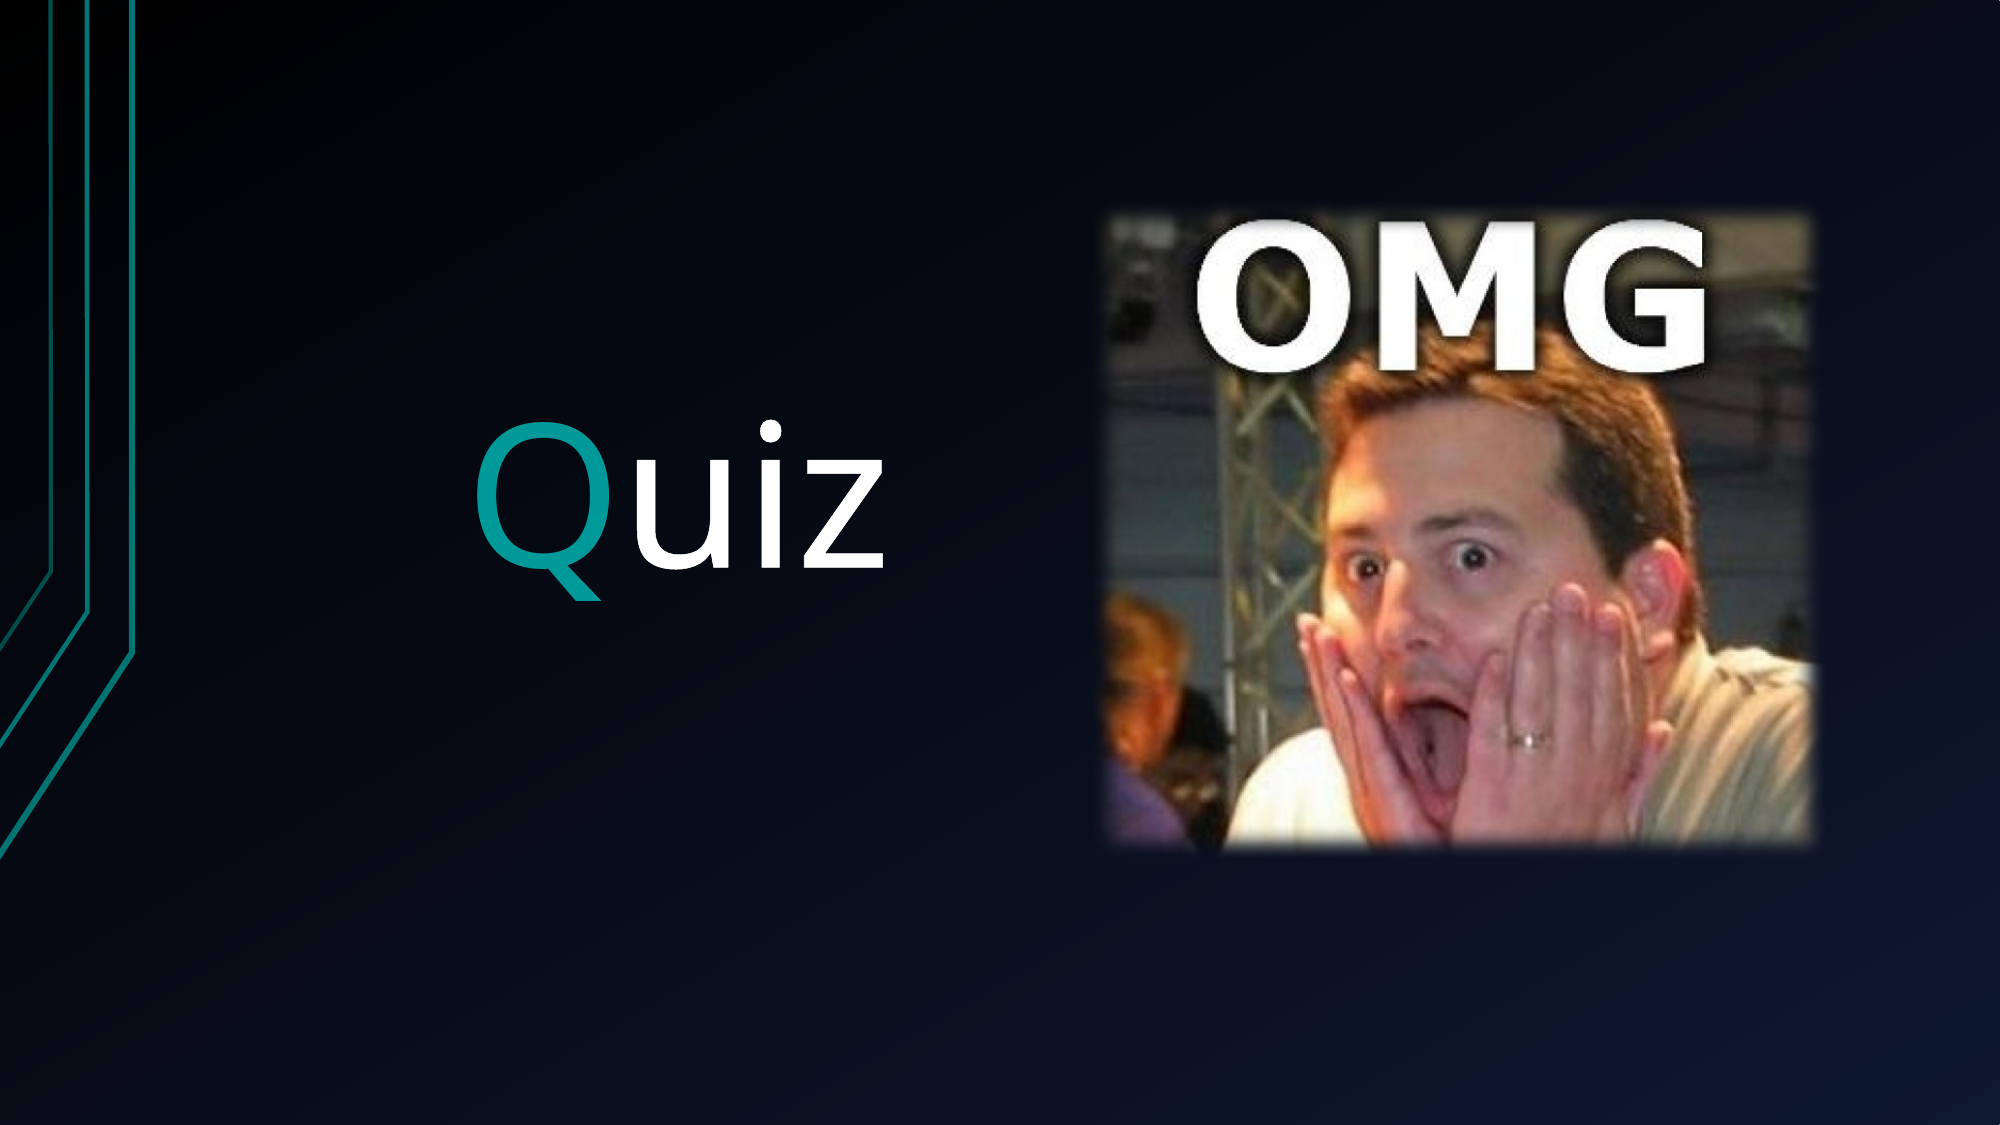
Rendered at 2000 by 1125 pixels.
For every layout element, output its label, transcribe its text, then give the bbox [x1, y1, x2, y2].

picture [1088, 199, 1828, 860]
text_box Quiz [450, 359, 906, 615]
